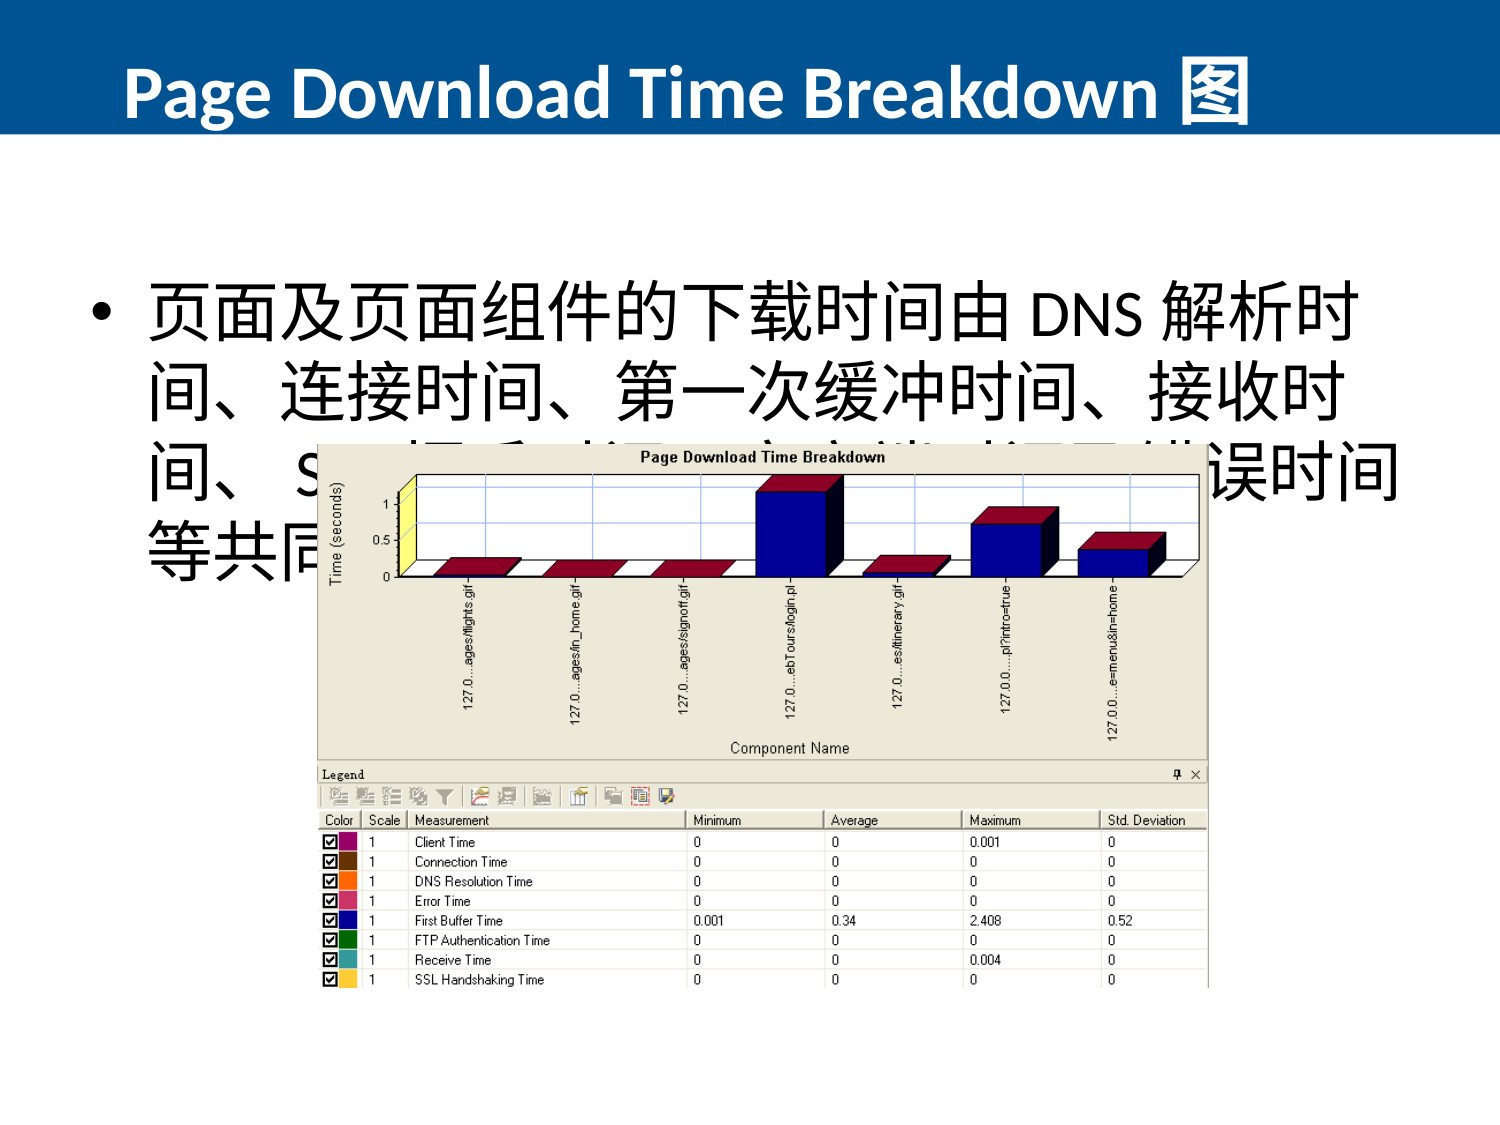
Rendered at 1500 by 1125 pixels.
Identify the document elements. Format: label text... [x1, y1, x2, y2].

title Page Download Time Breakdown图 [112, 42, 1265, 136]
list 页面及页面组件的下载时间由DNS解析时间、连接时间、第一次缓冲时间、接收时间、SSL握手时间、客户端时间及错误时间等共同构成。 [75, 262, 1425, 1005]
picture [317, 444, 1210, 988]
